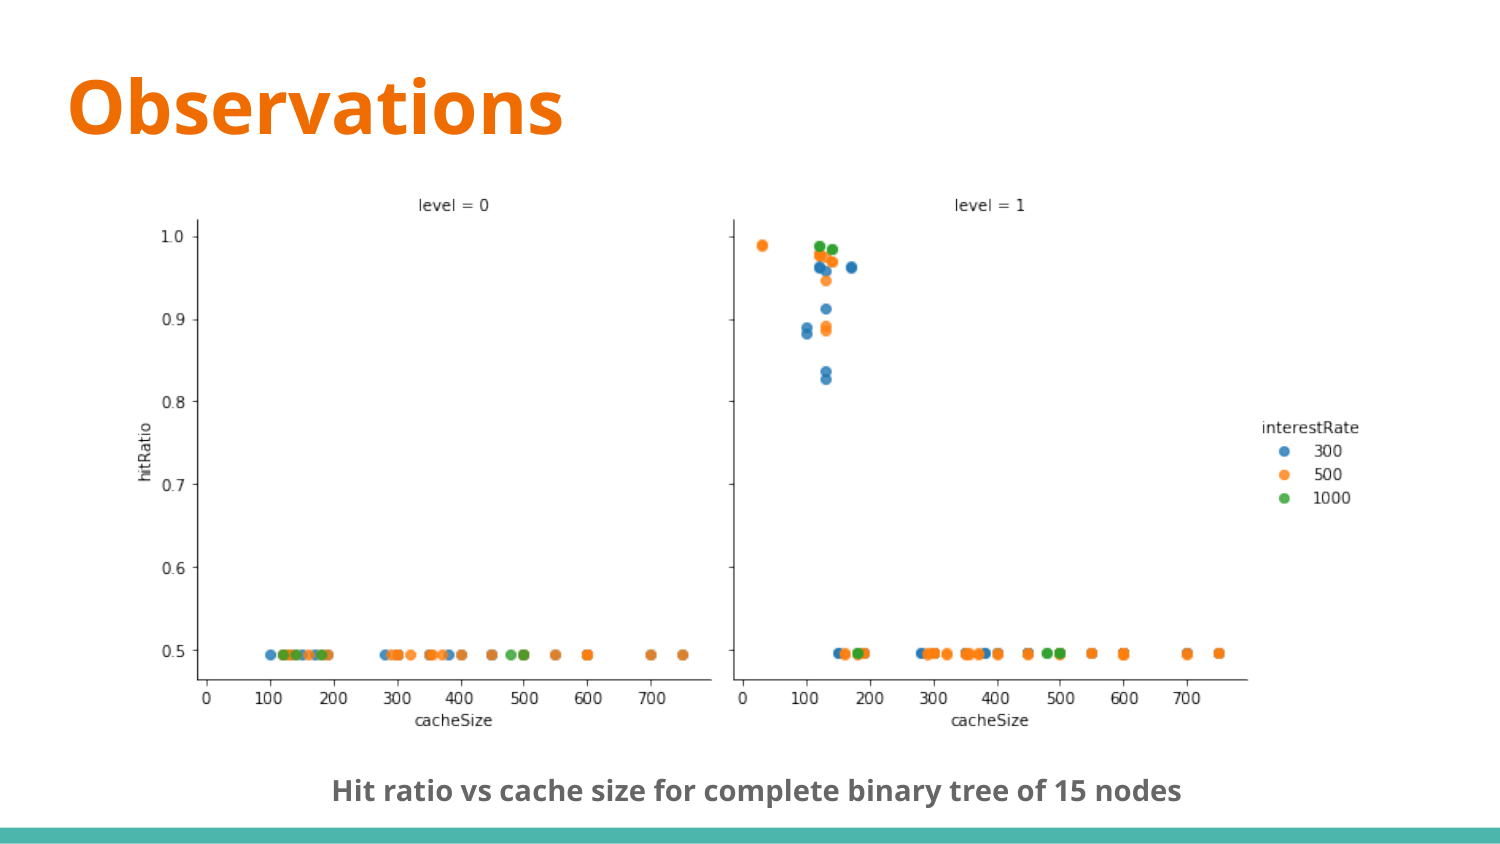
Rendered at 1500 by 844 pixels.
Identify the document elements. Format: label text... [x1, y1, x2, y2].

picture [127, 188, 1373, 740]
title Observations [51, 44, 1449, 161]
text_box Hit ratio vs cache size for complete binary tree of 15 nodes [211, 757, 1311, 810]
